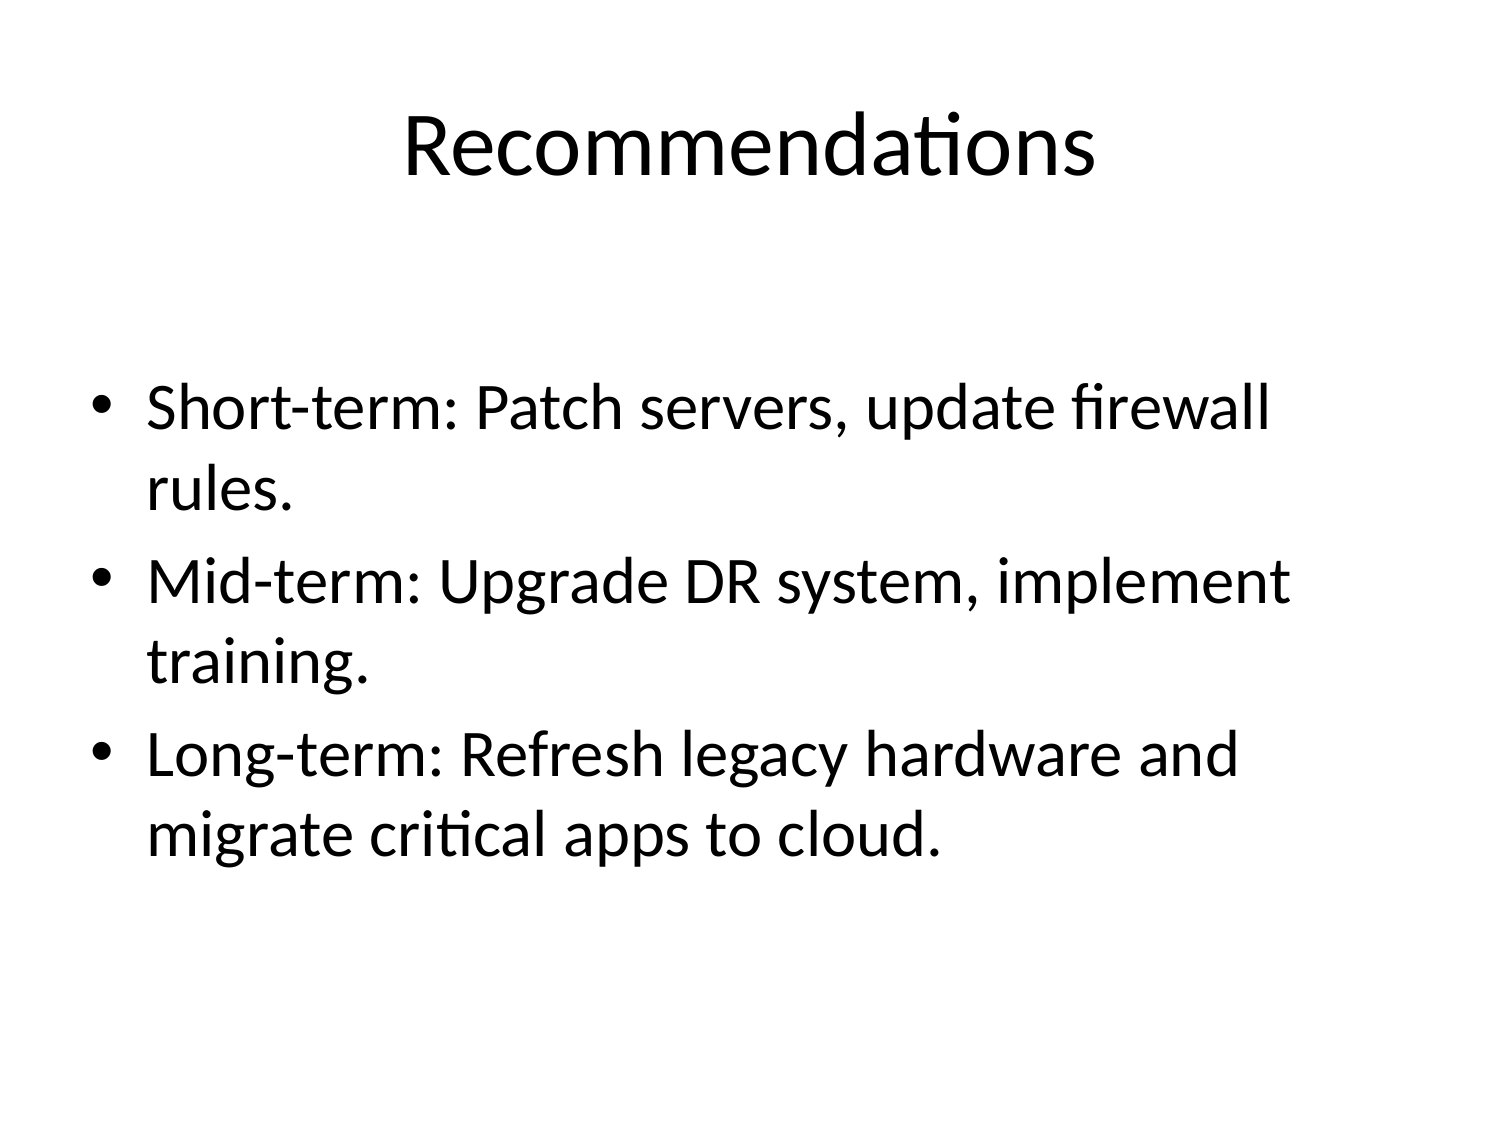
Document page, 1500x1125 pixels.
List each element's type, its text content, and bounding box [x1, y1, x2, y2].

title Recommendations [75, 45, 1425, 233]
list Short-term: Patch servers, update firewall rules. Mid-term: Upgrade DR system, implement training. Long-term: Refresh legacy hardware and migrate critical apps to cloud. [75, 262, 1425, 1005]
